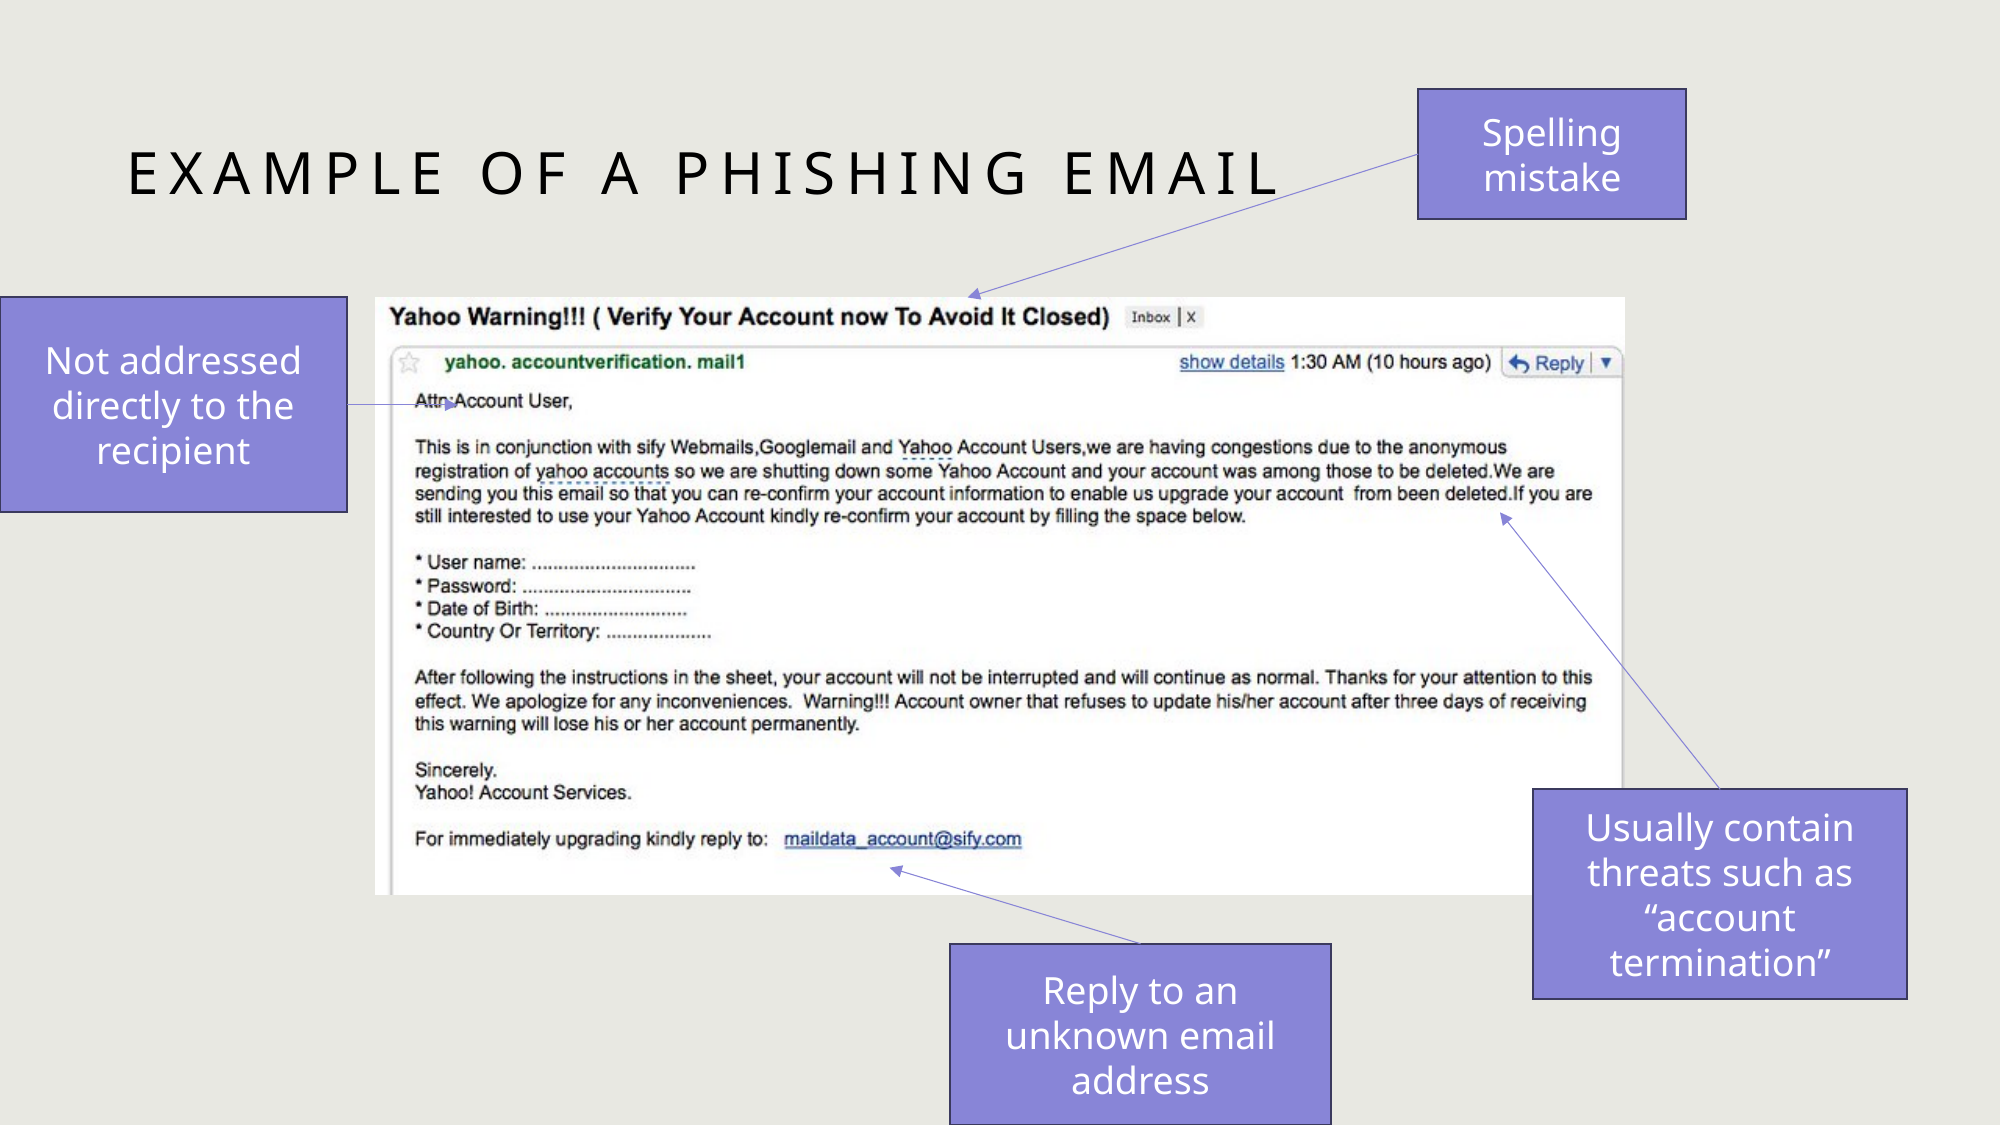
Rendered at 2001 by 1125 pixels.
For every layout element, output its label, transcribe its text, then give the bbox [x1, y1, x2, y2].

title Example of a phishing email [111, 57, 1687, 272]
picture [374, 297, 1625, 895]
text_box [889, 867, 1141, 944]
text_box Reply to an unknown email address [949, 943, 1332, 1125]
text_box Usually contain threats such as “account termination” [1532, 788, 1908, 1000]
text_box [967, 154, 1419, 298]
text_box Not addressed directly to the recipient [0, 296, 348, 513]
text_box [1499, 512, 1721, 790]
text_box Spelling mistake [1417, 88, 1687, 220]
